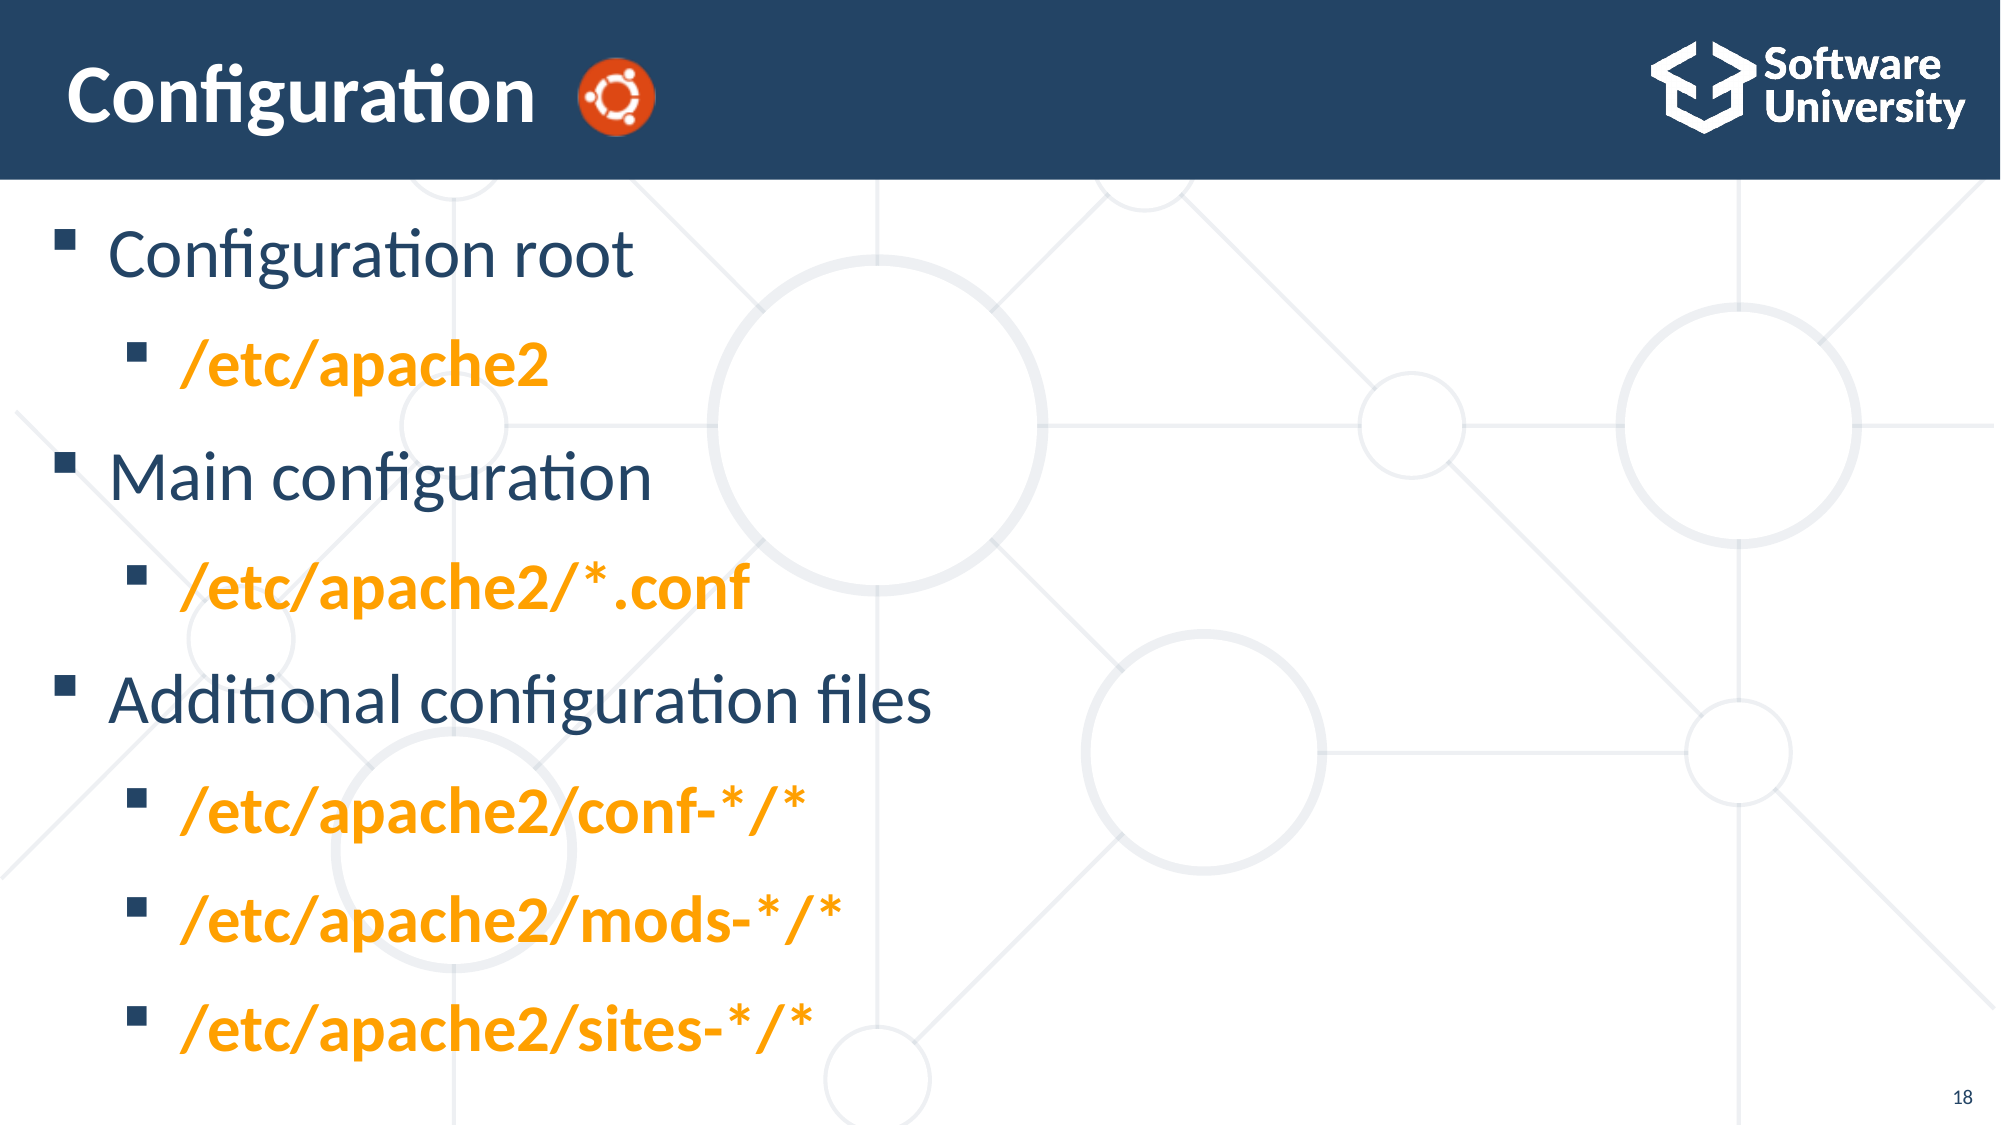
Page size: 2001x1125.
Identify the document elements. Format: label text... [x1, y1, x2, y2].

picture [574, 55, 659, 140]
slide_number 18 [1927, 1067, 1989, 1117]
list Configuration root /etc/apache2 Main configuration /etc/apache2/*.conf Additional configuration files /etc/apache2/conf-*/* /etc/apache2/mods-*/* /etc/apache2/sites-*/* [31, 196, 1970, 1104]
title Configuration [31, 16, 1625, 162]
picture [1651, 41, 1966, 134]
